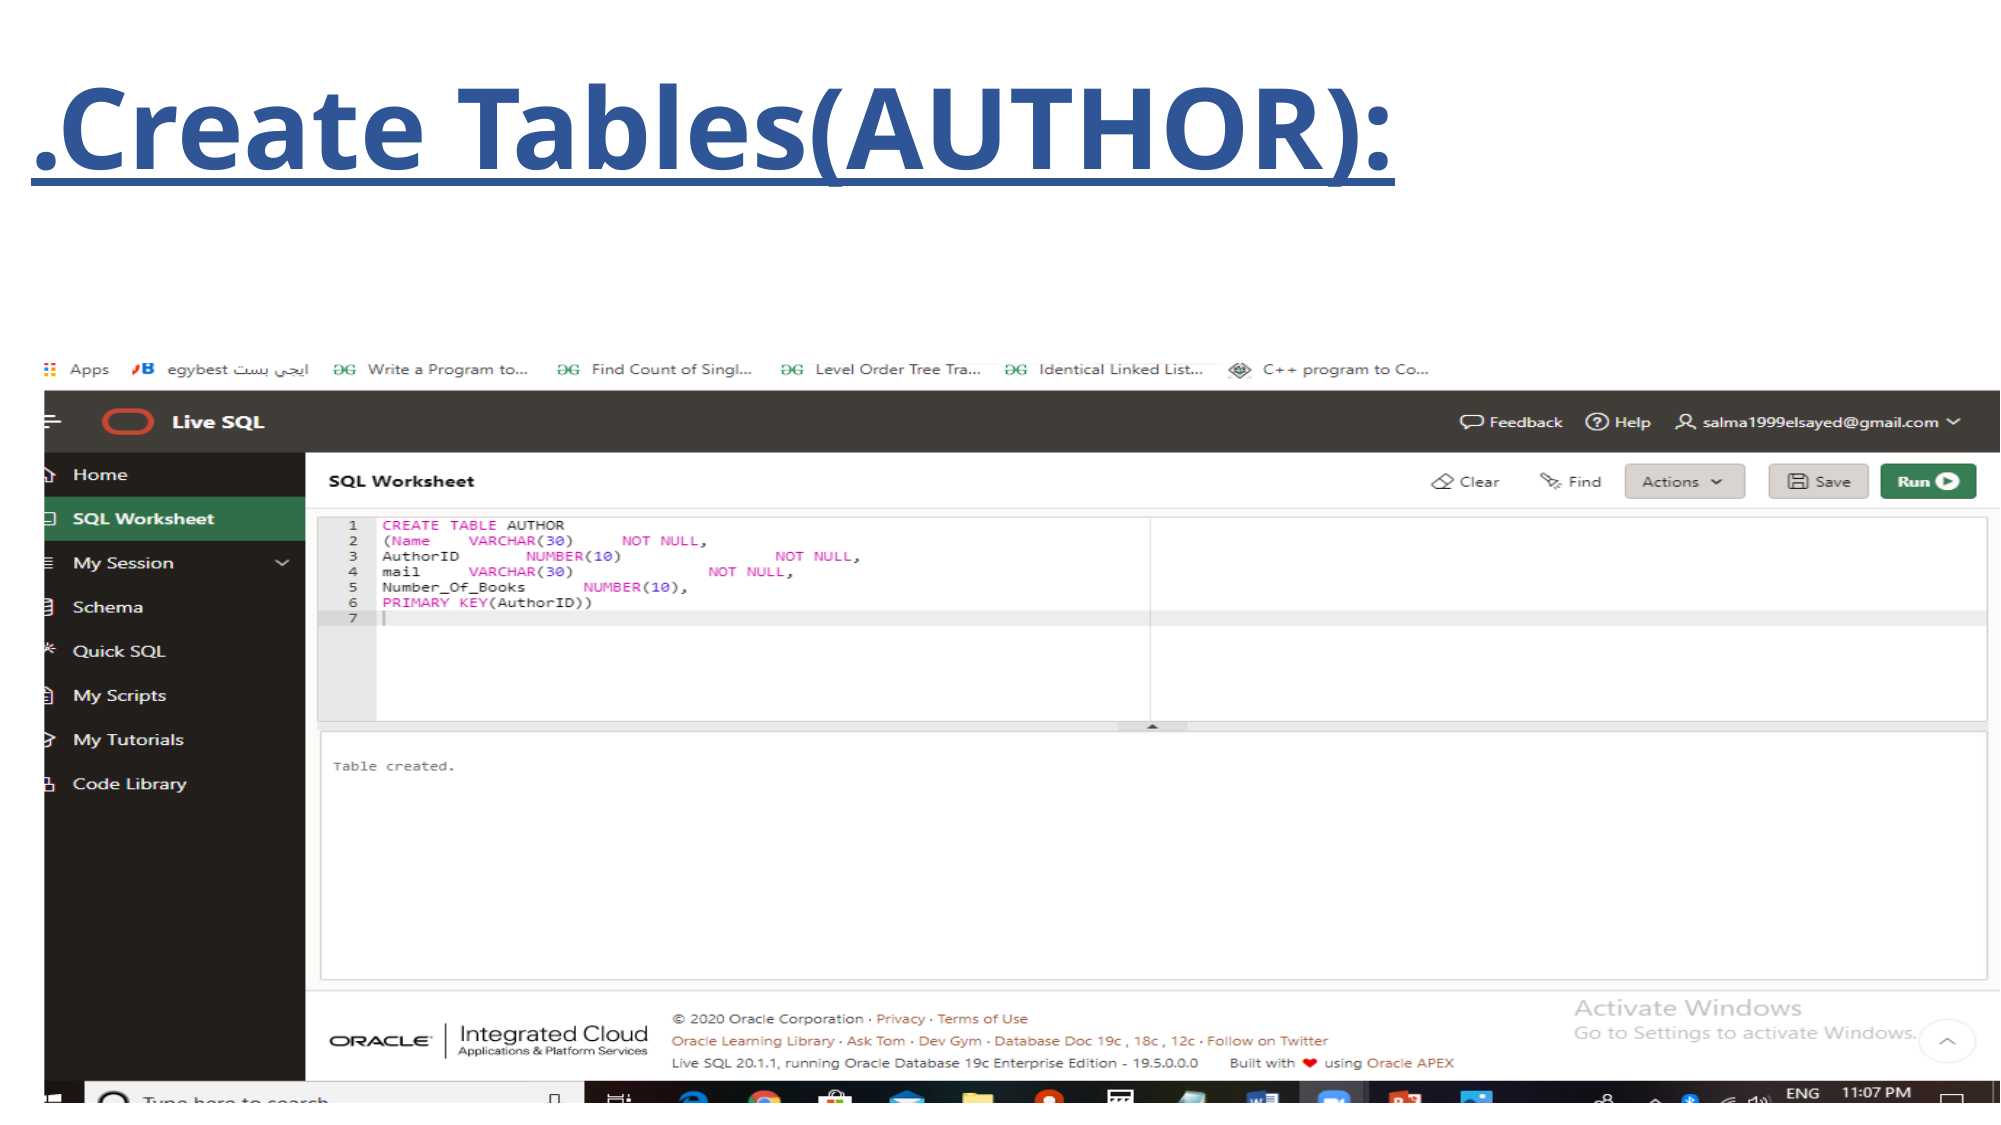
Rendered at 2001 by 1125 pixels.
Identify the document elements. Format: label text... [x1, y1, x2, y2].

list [44, 363, 2000, 1103]
title .Create Tables(AUTHOR): [15, 22, 1863, 244]
